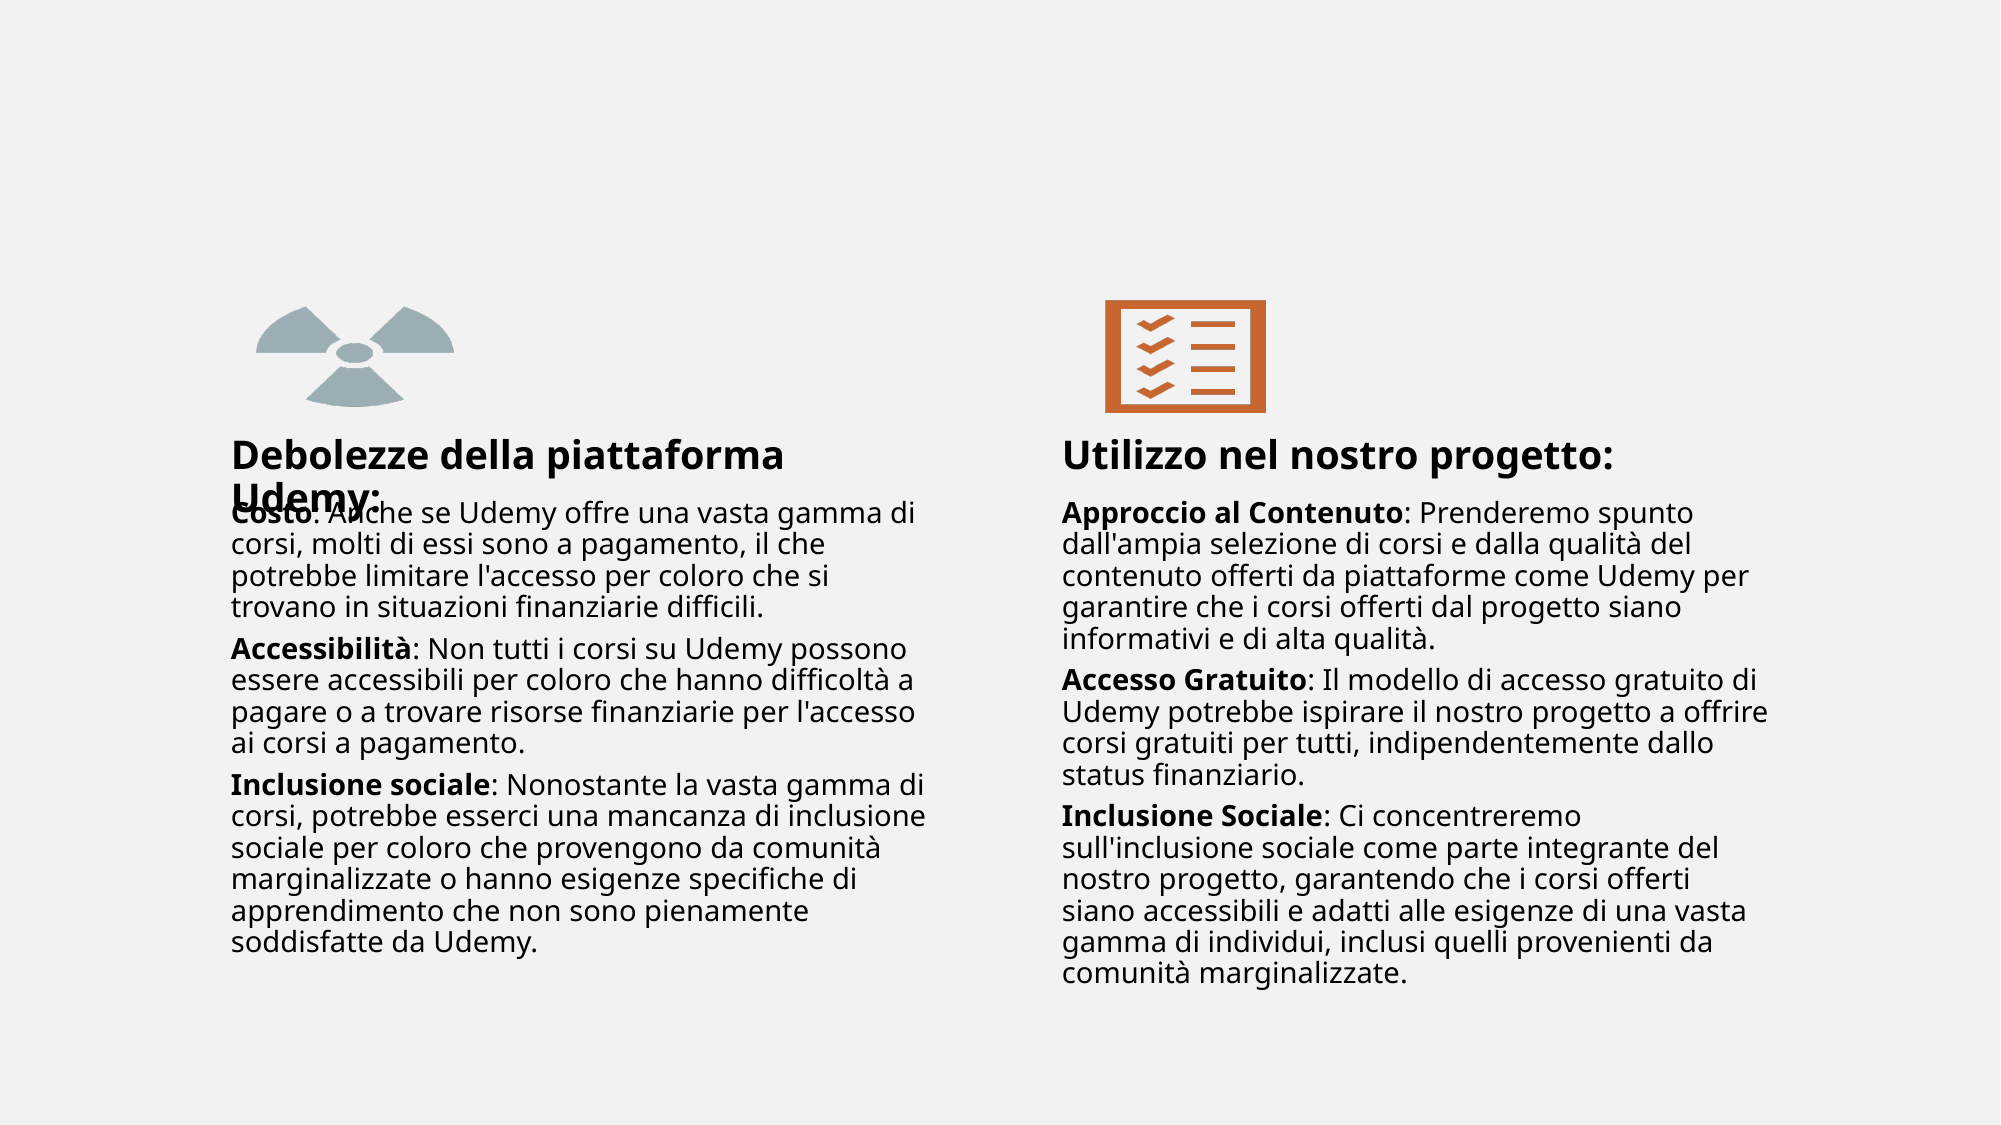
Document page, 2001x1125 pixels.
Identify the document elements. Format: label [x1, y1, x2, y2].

list [158, 289, 1842, 800]
